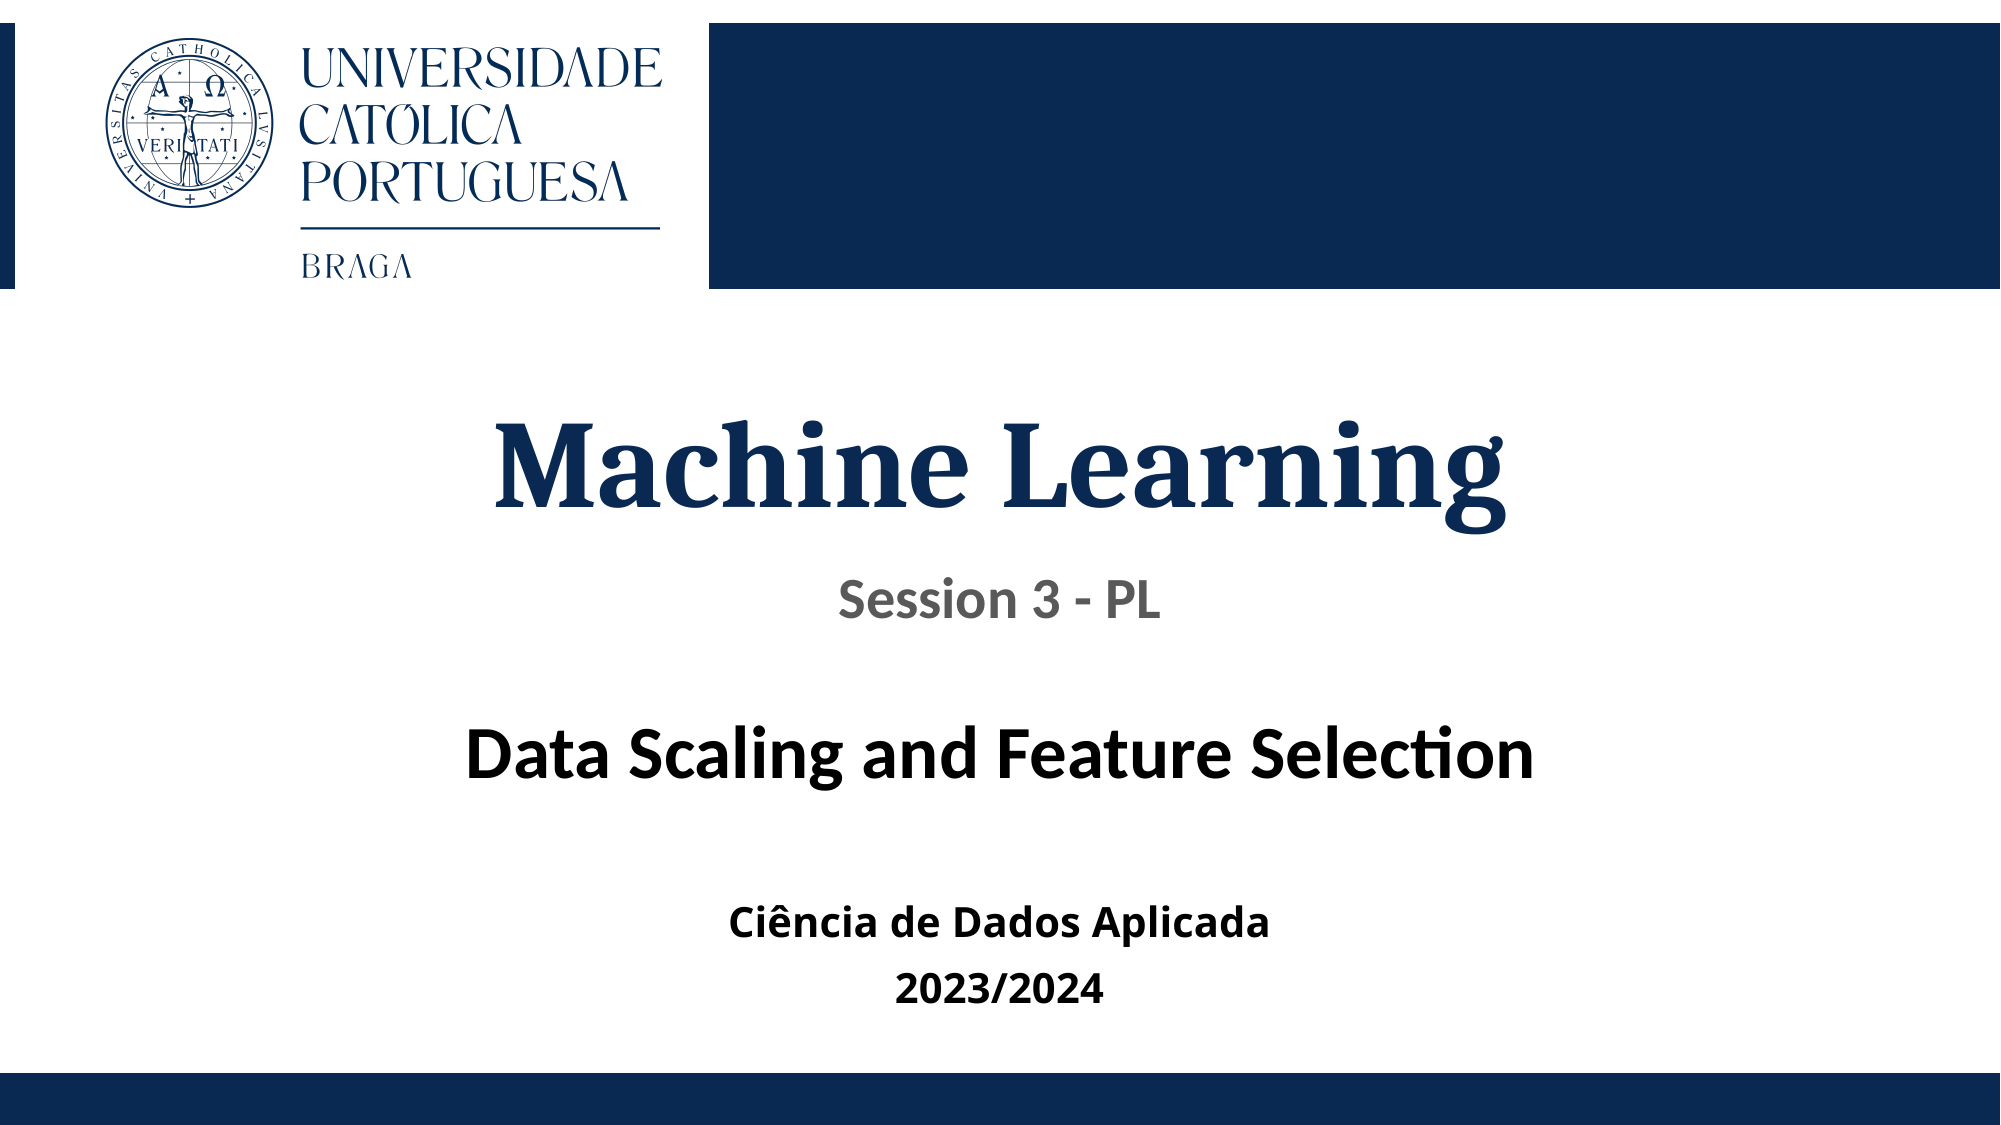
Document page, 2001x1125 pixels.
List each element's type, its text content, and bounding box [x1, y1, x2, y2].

text_box Machine Learning [92, 381, 1908, 553]
text_box Data Scaling and Feature Selection [406, 696, 1595, 802]
text_box Ciência de Dados Aplicada 2023/2024 [249, 821, 1750, 1073]
text_box [0, 23, 15, 289]
picture [95, 20, 681, 293]
text_box [709, 23, 2000, 289]
text_box [0, 1073, 2000, 1125]
text_box Session 3 - PL [245, 553, 1755, 638]
